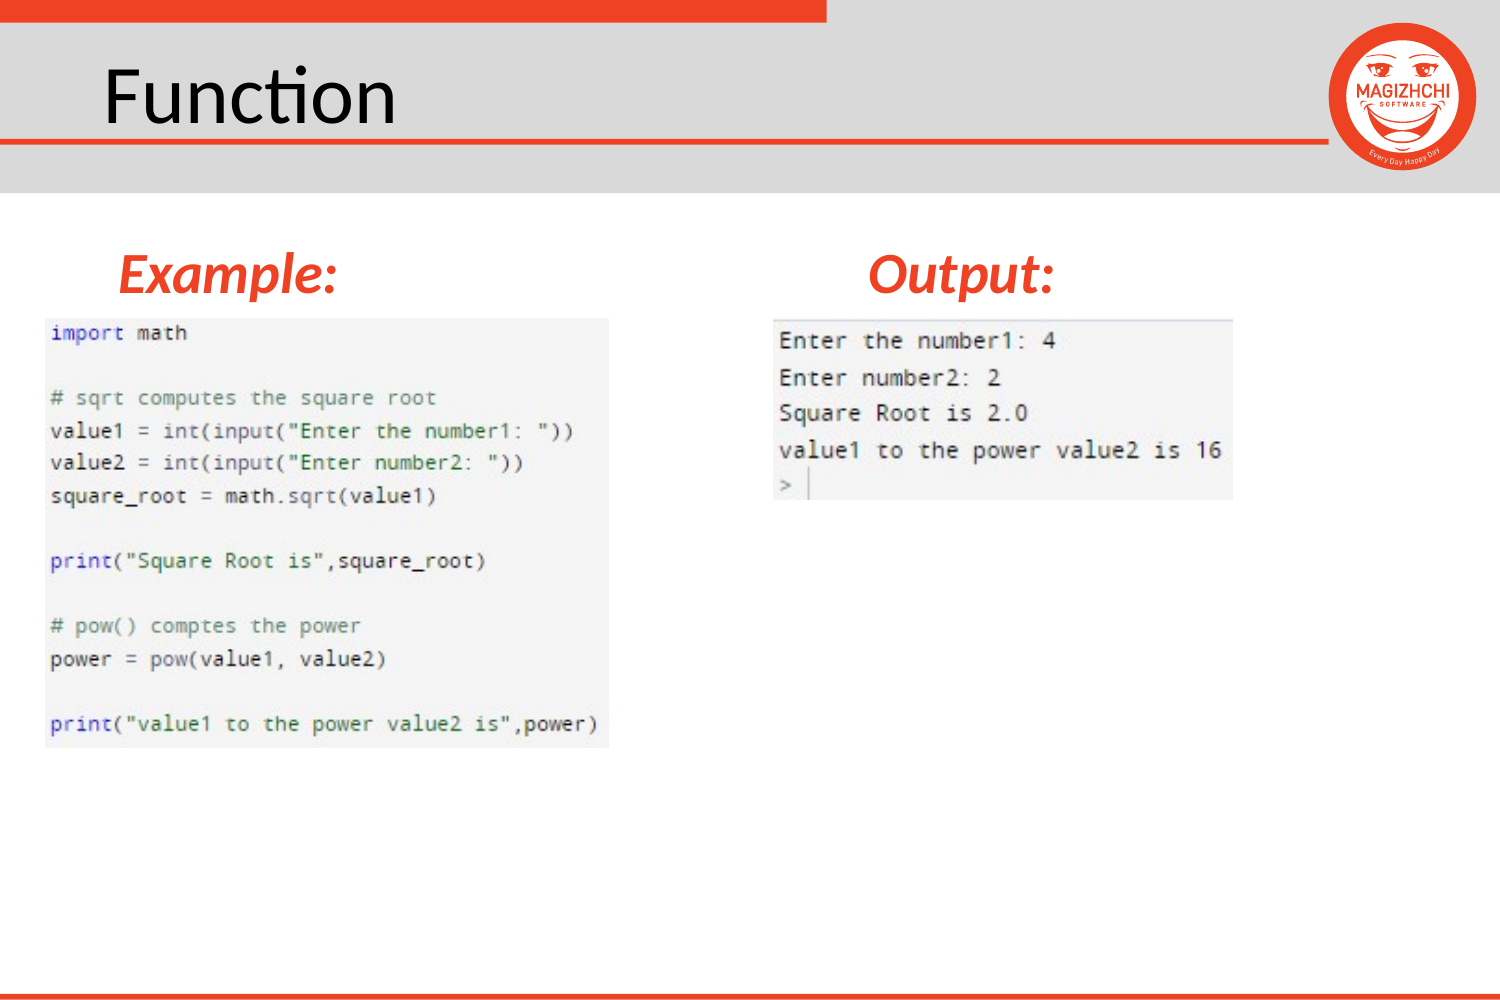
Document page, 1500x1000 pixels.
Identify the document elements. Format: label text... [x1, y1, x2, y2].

title Function [88, 53, 1418, 140]
picture [45, 318, 609, 748]
picture [773, 318, 1233, 500]
list Example: Output: [103, 228, 1397, 863]
